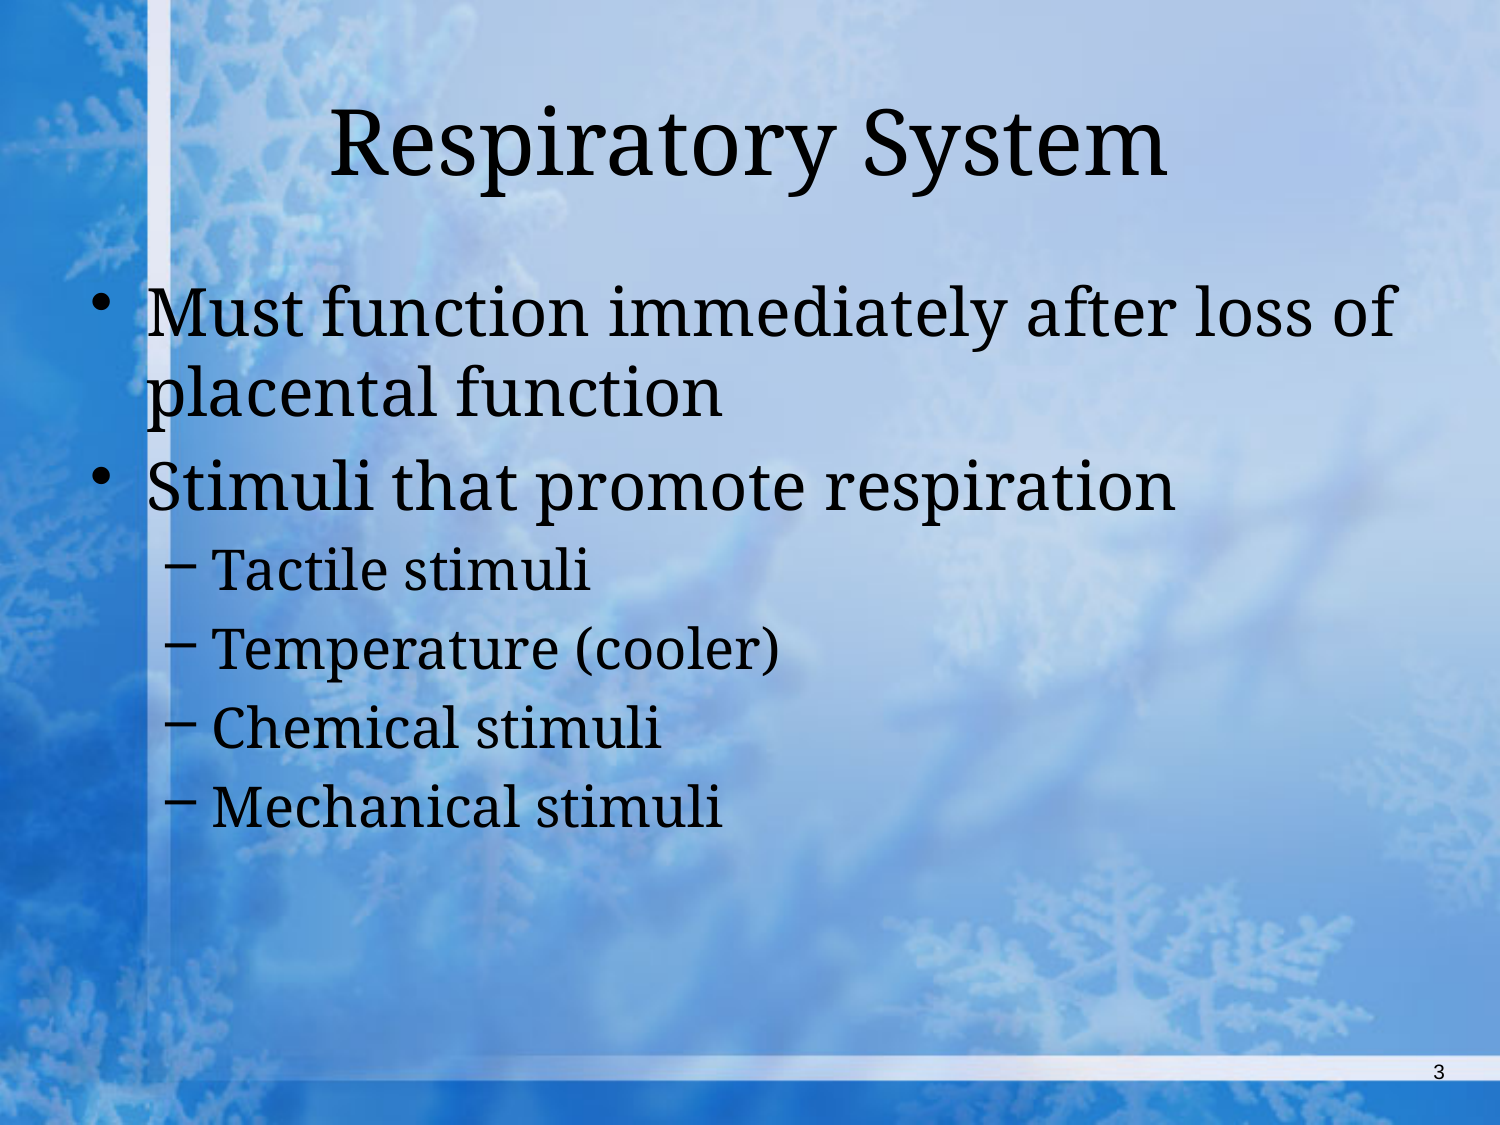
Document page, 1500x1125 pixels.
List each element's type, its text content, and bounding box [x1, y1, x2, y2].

footer [718, 1051, 1105, 1112]
picture [0, 0, 1500, 1125]
title Respiratory System [75, 45, 1425, 233]
list Must function immediately after loss of placental function Stimuli that promote respiration Tactile stimuli Temperature (cooler) Chemical stimuli Mechanical stimuli [75, 262, 1425, 1005]
slide_number 3 [1418, 1051, 1479, 1112]
